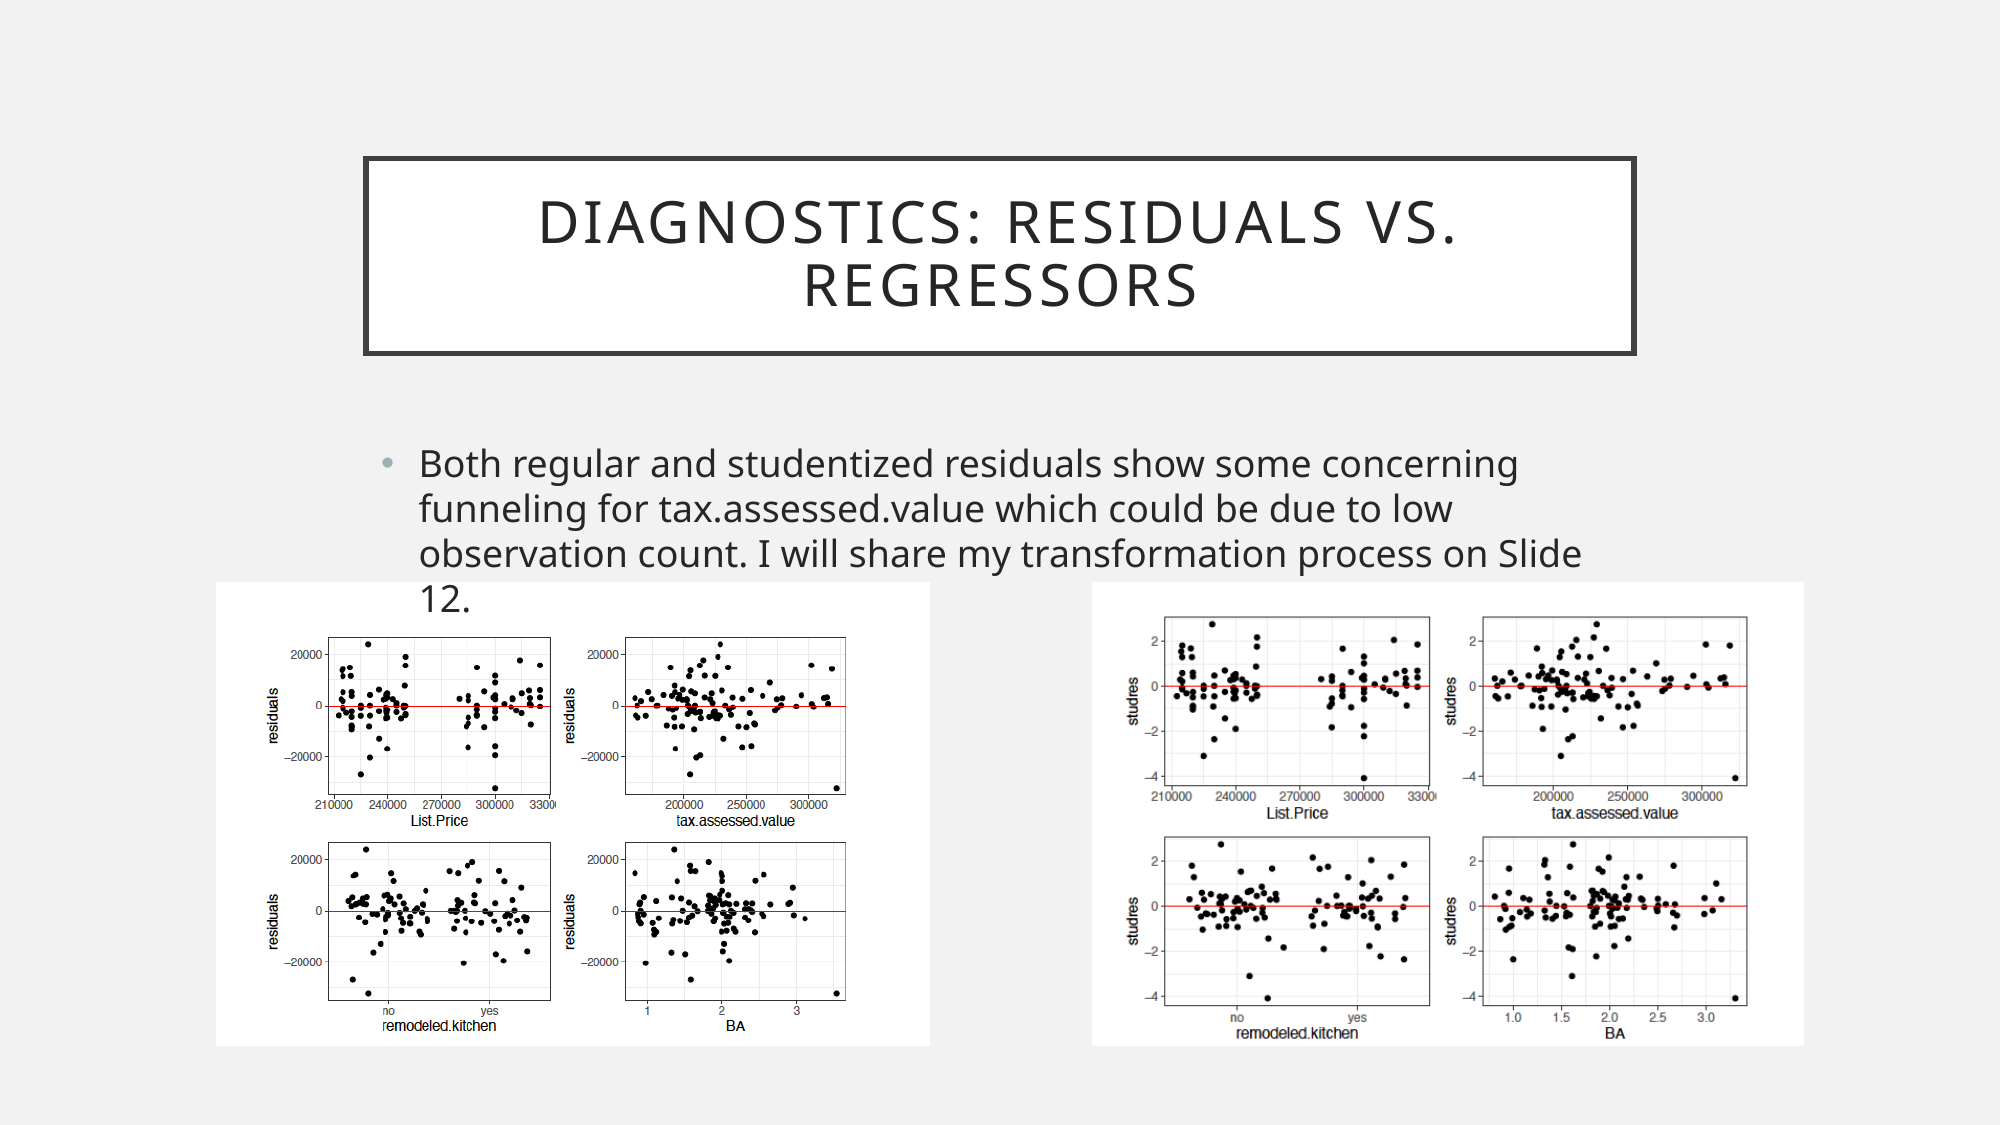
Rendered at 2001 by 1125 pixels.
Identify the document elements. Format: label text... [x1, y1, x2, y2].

picture [216, 582, 930, 1046]
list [1092, 582, 1804, 1046]
text_box Both regular and studentized residuals show some concerning funneling for tax.assessed.value which could be due to low observation count. I will share my transformation process on Slide 12. [366, 432, 1634, 942]
title Diagnostics: Residuals vs. regressors [363, 156, 1637, 356]
